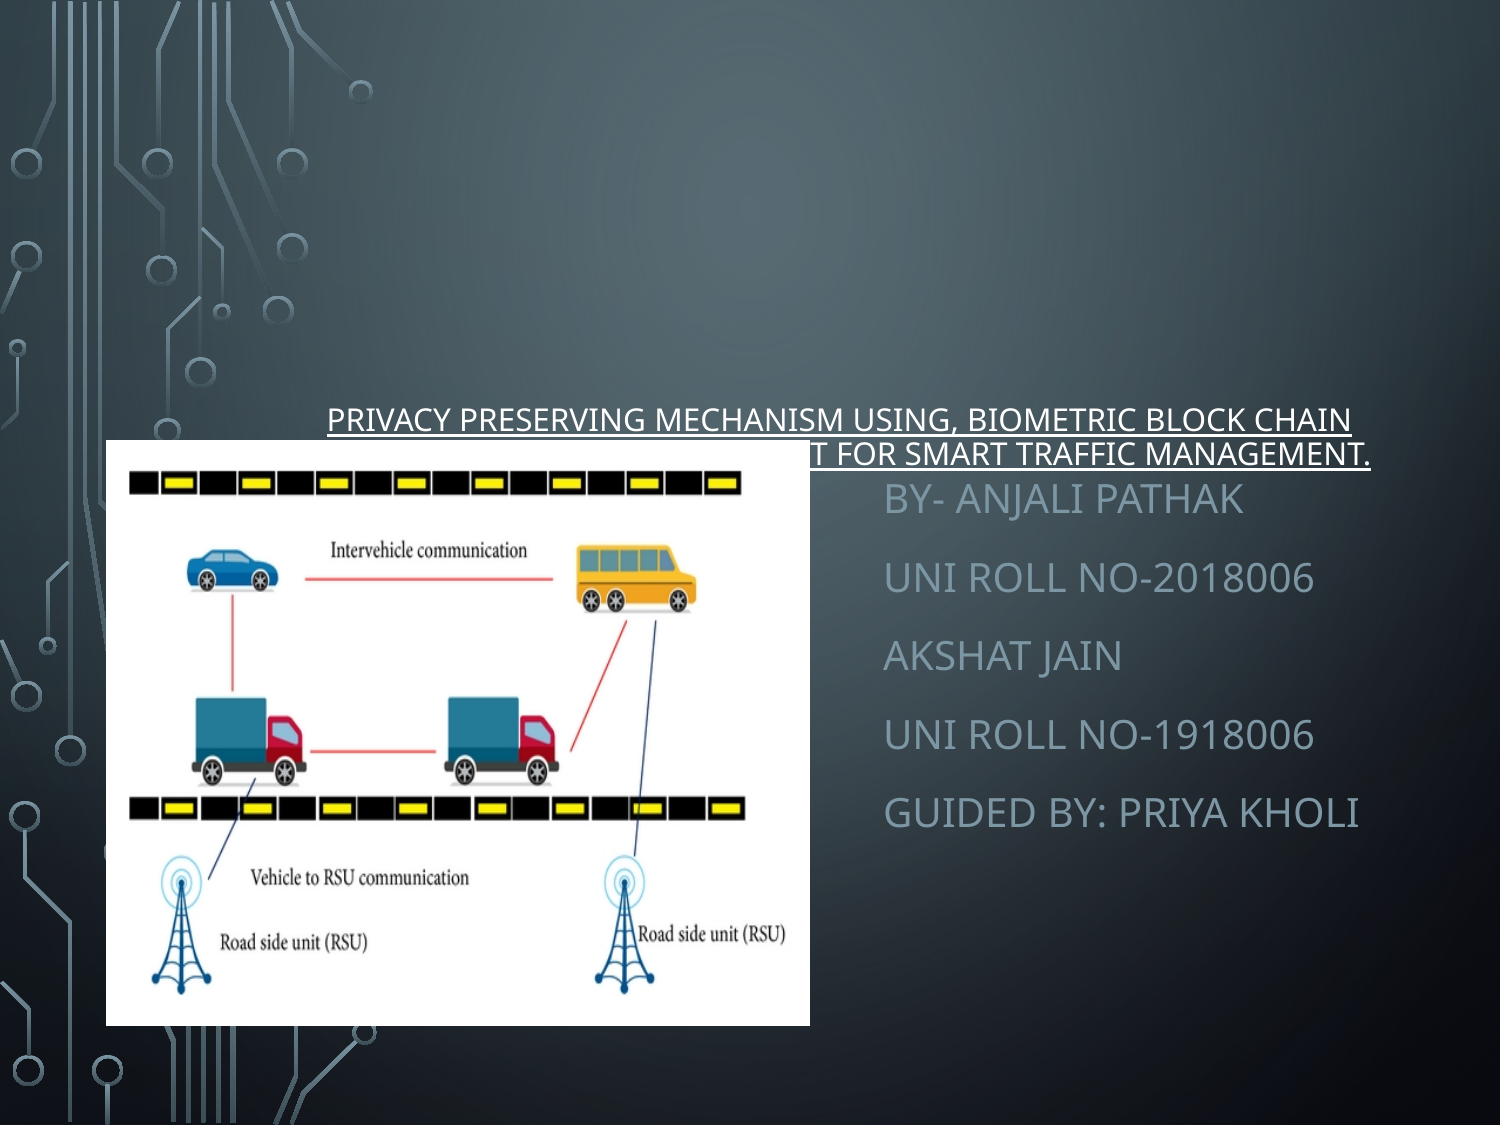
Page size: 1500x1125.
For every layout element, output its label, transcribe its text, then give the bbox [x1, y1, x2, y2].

subtitle By- Anjali Pathak UNI Roll No-2018006 Akshat Jain UNI Roll No-1918006 GUIDED BY: Priya Kholi [868, 456, 1388, 891]
picture [106, 440, 810, 1026]
title Privacy preserving mechanism using, Biometric block chain of each mobile node in VANET for Smart Traffic Management. [311, 184, 1394, 576]
